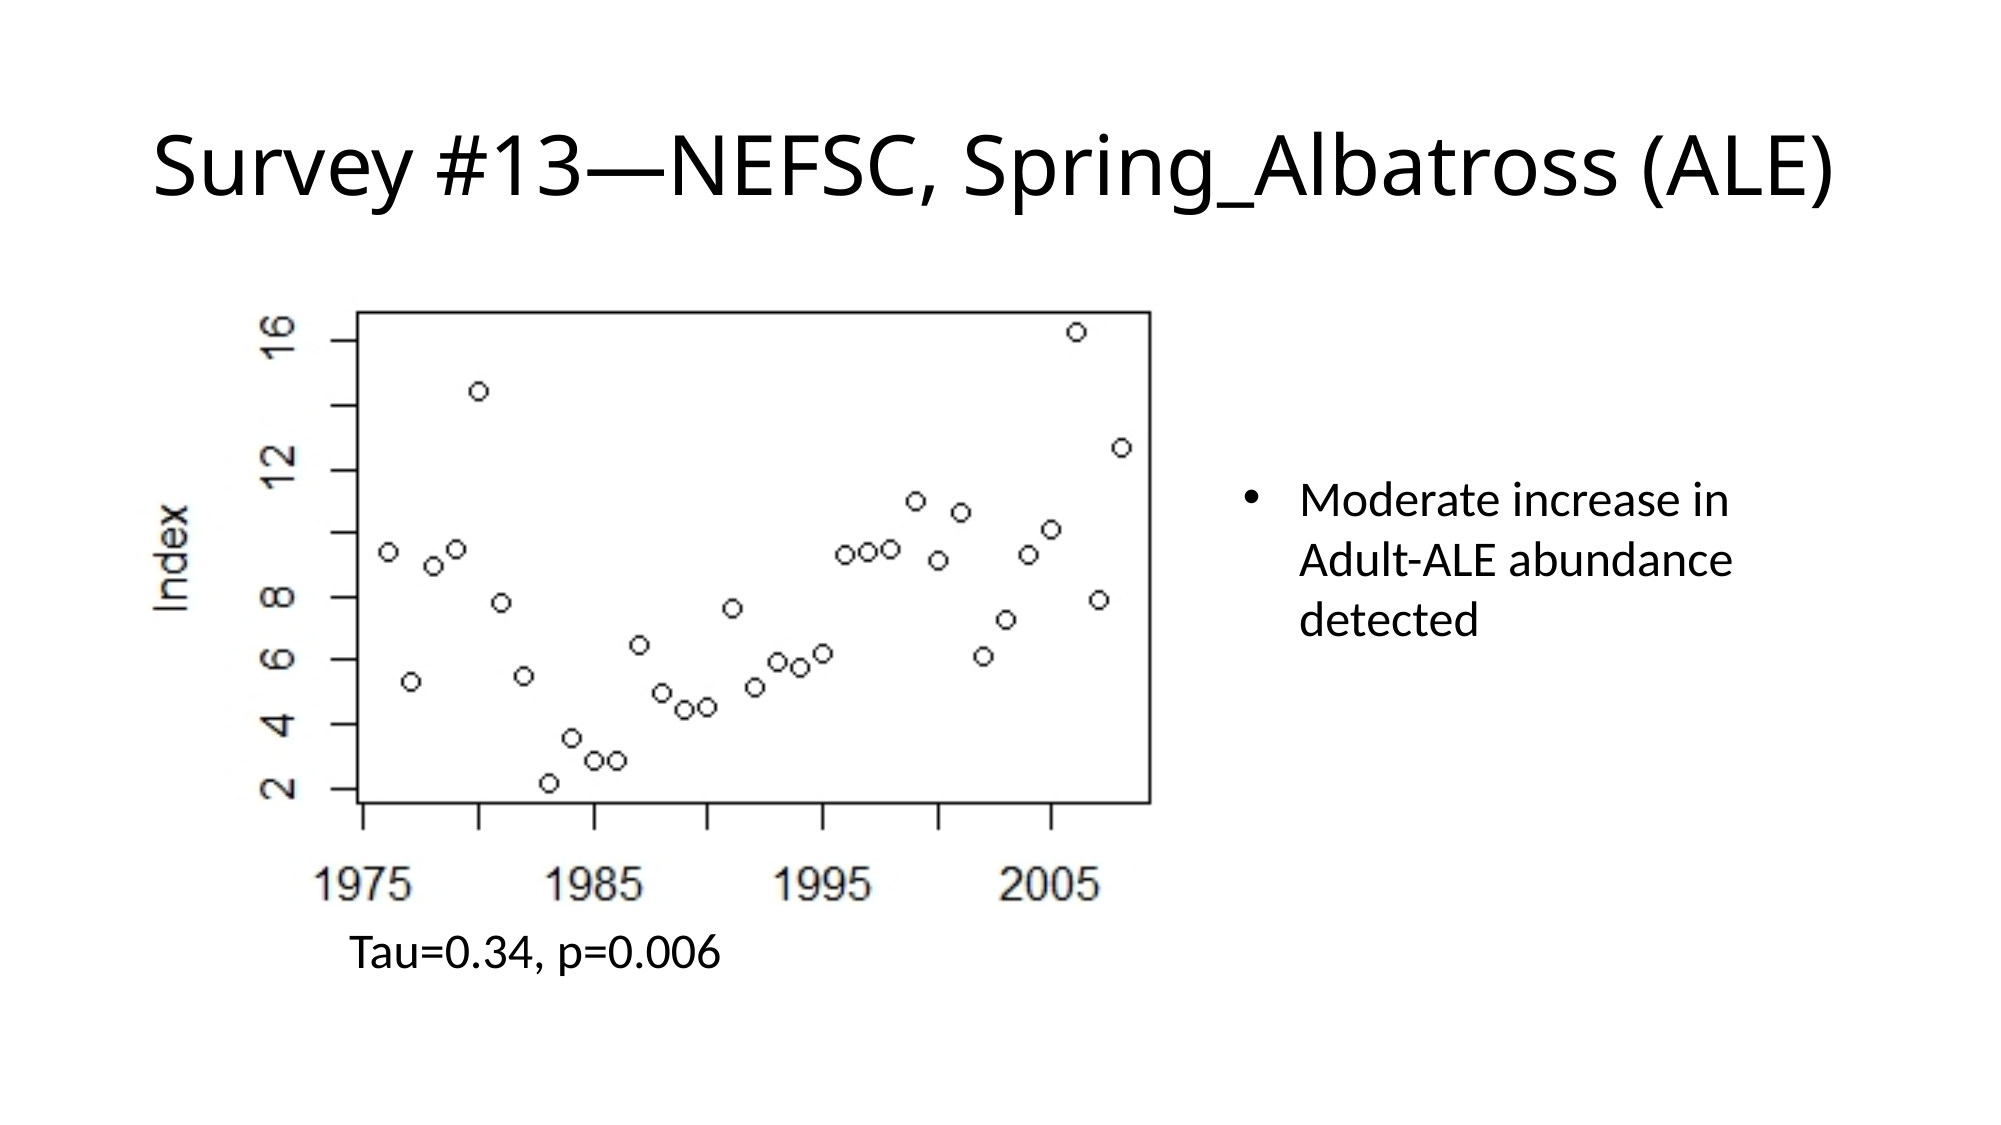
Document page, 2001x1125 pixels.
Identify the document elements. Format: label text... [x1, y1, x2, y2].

title Survey #13—NEFSC, Spring_Albatross (ALE) [137, 59, 1863, 278]
text_box Moderate increase in Adult-ALE abundance detected [1265, 458, 1840, 654]
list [137, 277, 1265, 929]
text_box Tau=0.34, p=0.006 [334, 929, 1033, 1047]
